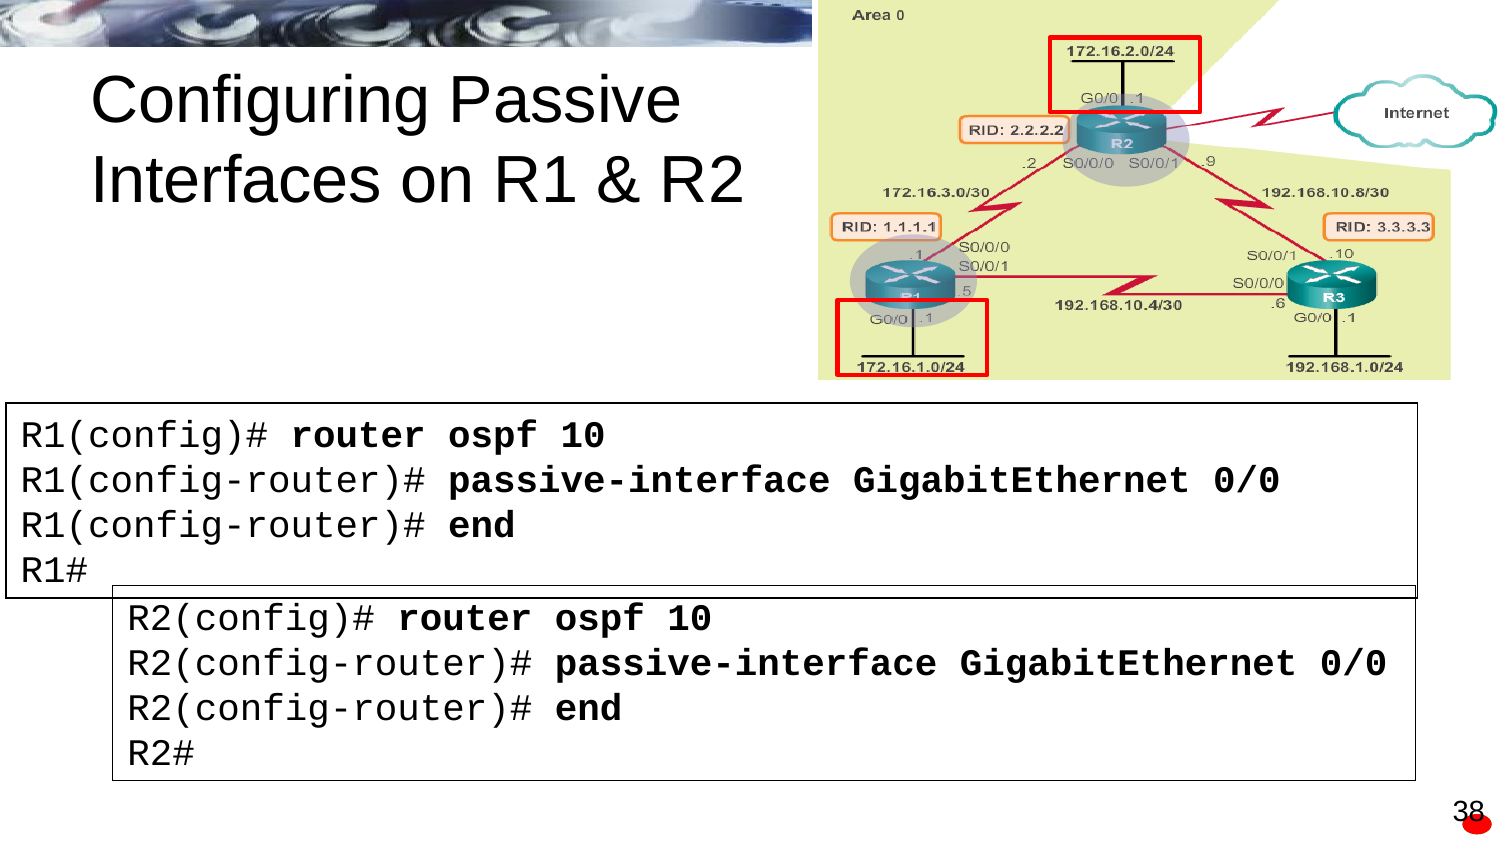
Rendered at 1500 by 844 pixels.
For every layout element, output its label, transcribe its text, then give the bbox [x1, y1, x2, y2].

picture [0, 0, 1500, 380]
text_box R2(config)# router ospf 10 R2(config-router)# passive-interface GigabitEthernet 0/0 R2(config-router)# end R2# [112, 585, 1416, 781]
text_box R1(config)# router ospf 10 R1(config-router)# passive-interface GigabitEthernet 0/0 R1(config-router)# end R1# [5, 403, 1418, 598]
slide_number 38 [1149, 784, 1500, 844]
title Configuring Passive Interfaces on R1 & R2 [75, 56, 807, 216]
